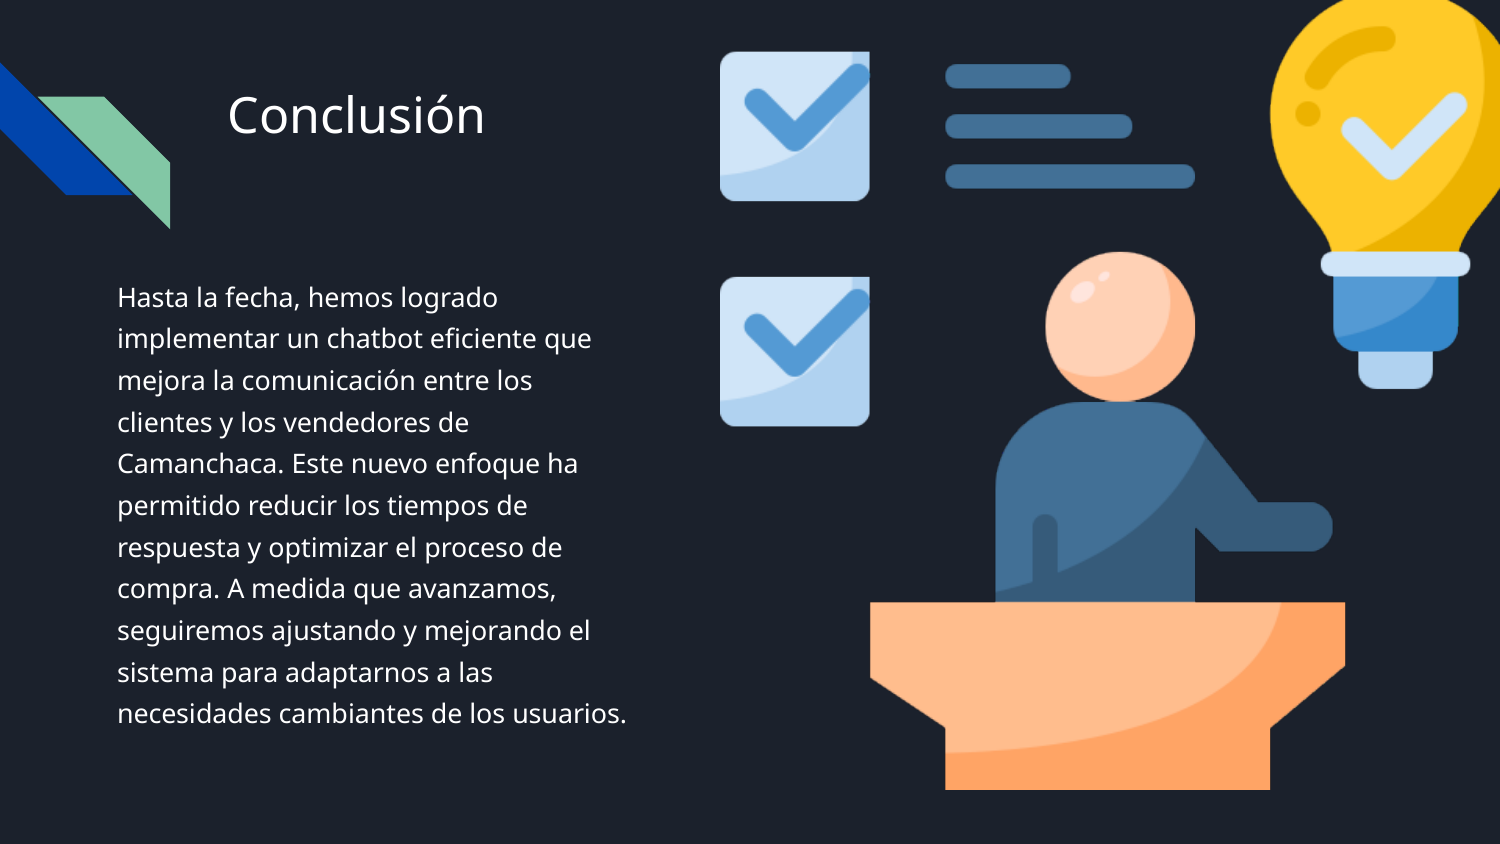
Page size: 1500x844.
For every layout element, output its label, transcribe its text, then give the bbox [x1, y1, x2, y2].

picture [720, 0, 1500, 791]
list Hasta la fecha, hemos logrado implementar un chatbot eficiente que mejora la comunicación entre los clientes y los vendedores de Camanchaca. Este nuevo enfoque ha permitido reducir los tiempos de respuesta y optimizar el proceso de compra. A medida que avanzamos, seguiremos ajustando y mejorando el sistema para adaptarnos a las necesidades cambiantes de los usuarios. [102, 258, 648, 790]
title Conclusión [212, 64, 715, 215]
